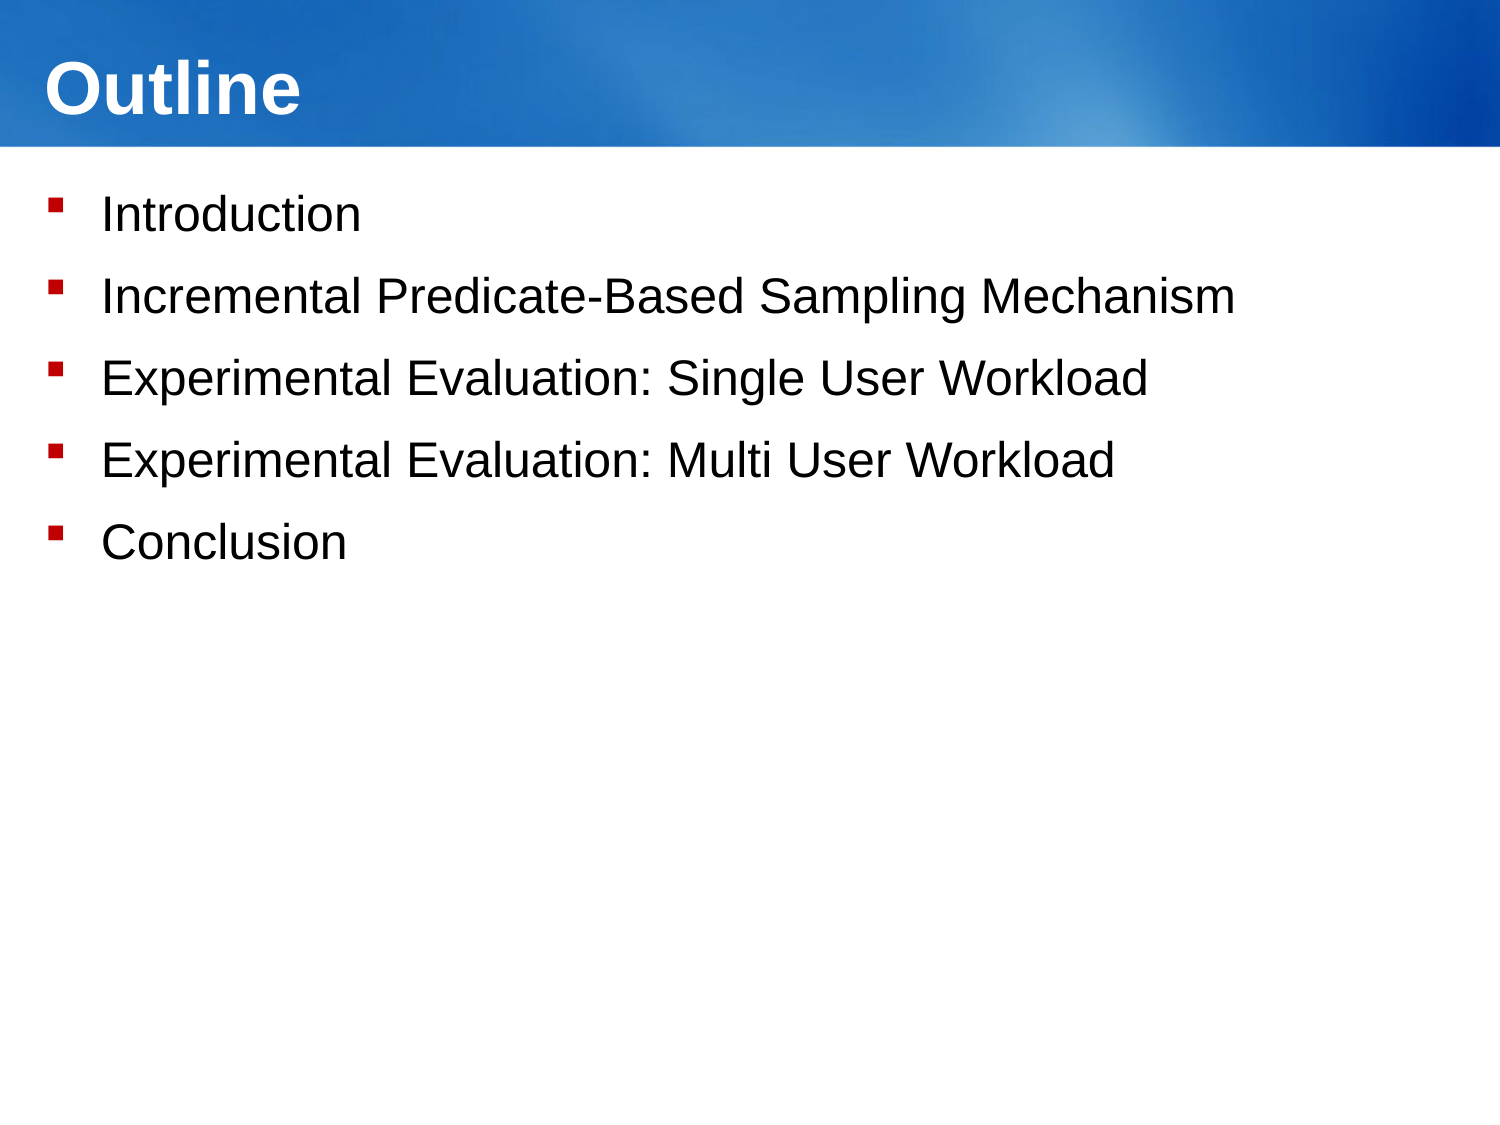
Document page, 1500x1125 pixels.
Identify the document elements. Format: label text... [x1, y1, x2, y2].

list Introduction Incremental Predicate-Based Sampling Mechanism Experimental Evaluation: Single User Workload Experimental Evaluation: Multi User Workload Conclusion [29, 174, 1471, 1071]
title Outline [29, 19, 1471, 149]
picture [0, 0, 1500, 1125]
